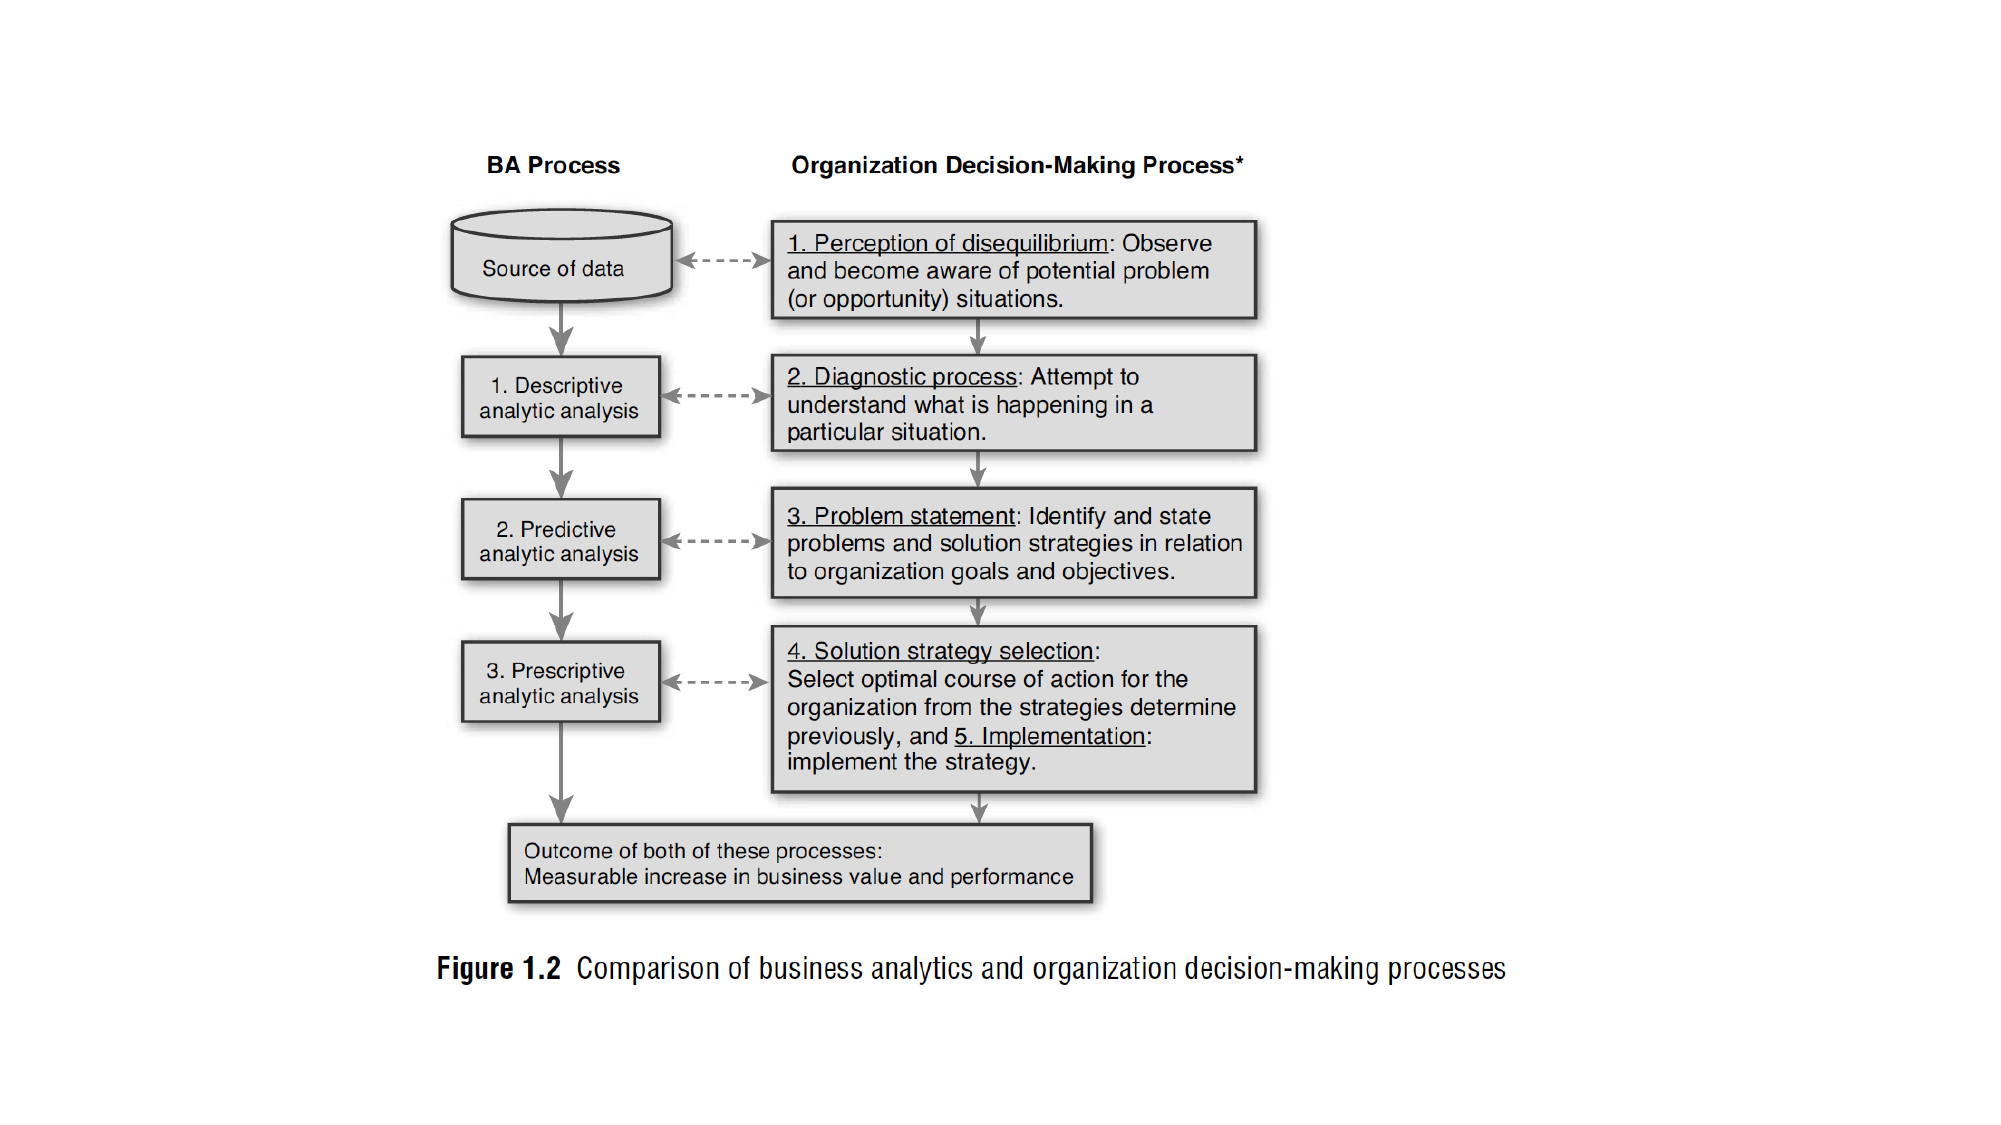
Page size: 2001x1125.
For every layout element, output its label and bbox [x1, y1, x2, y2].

list [322, 105, 1677, 1020]
